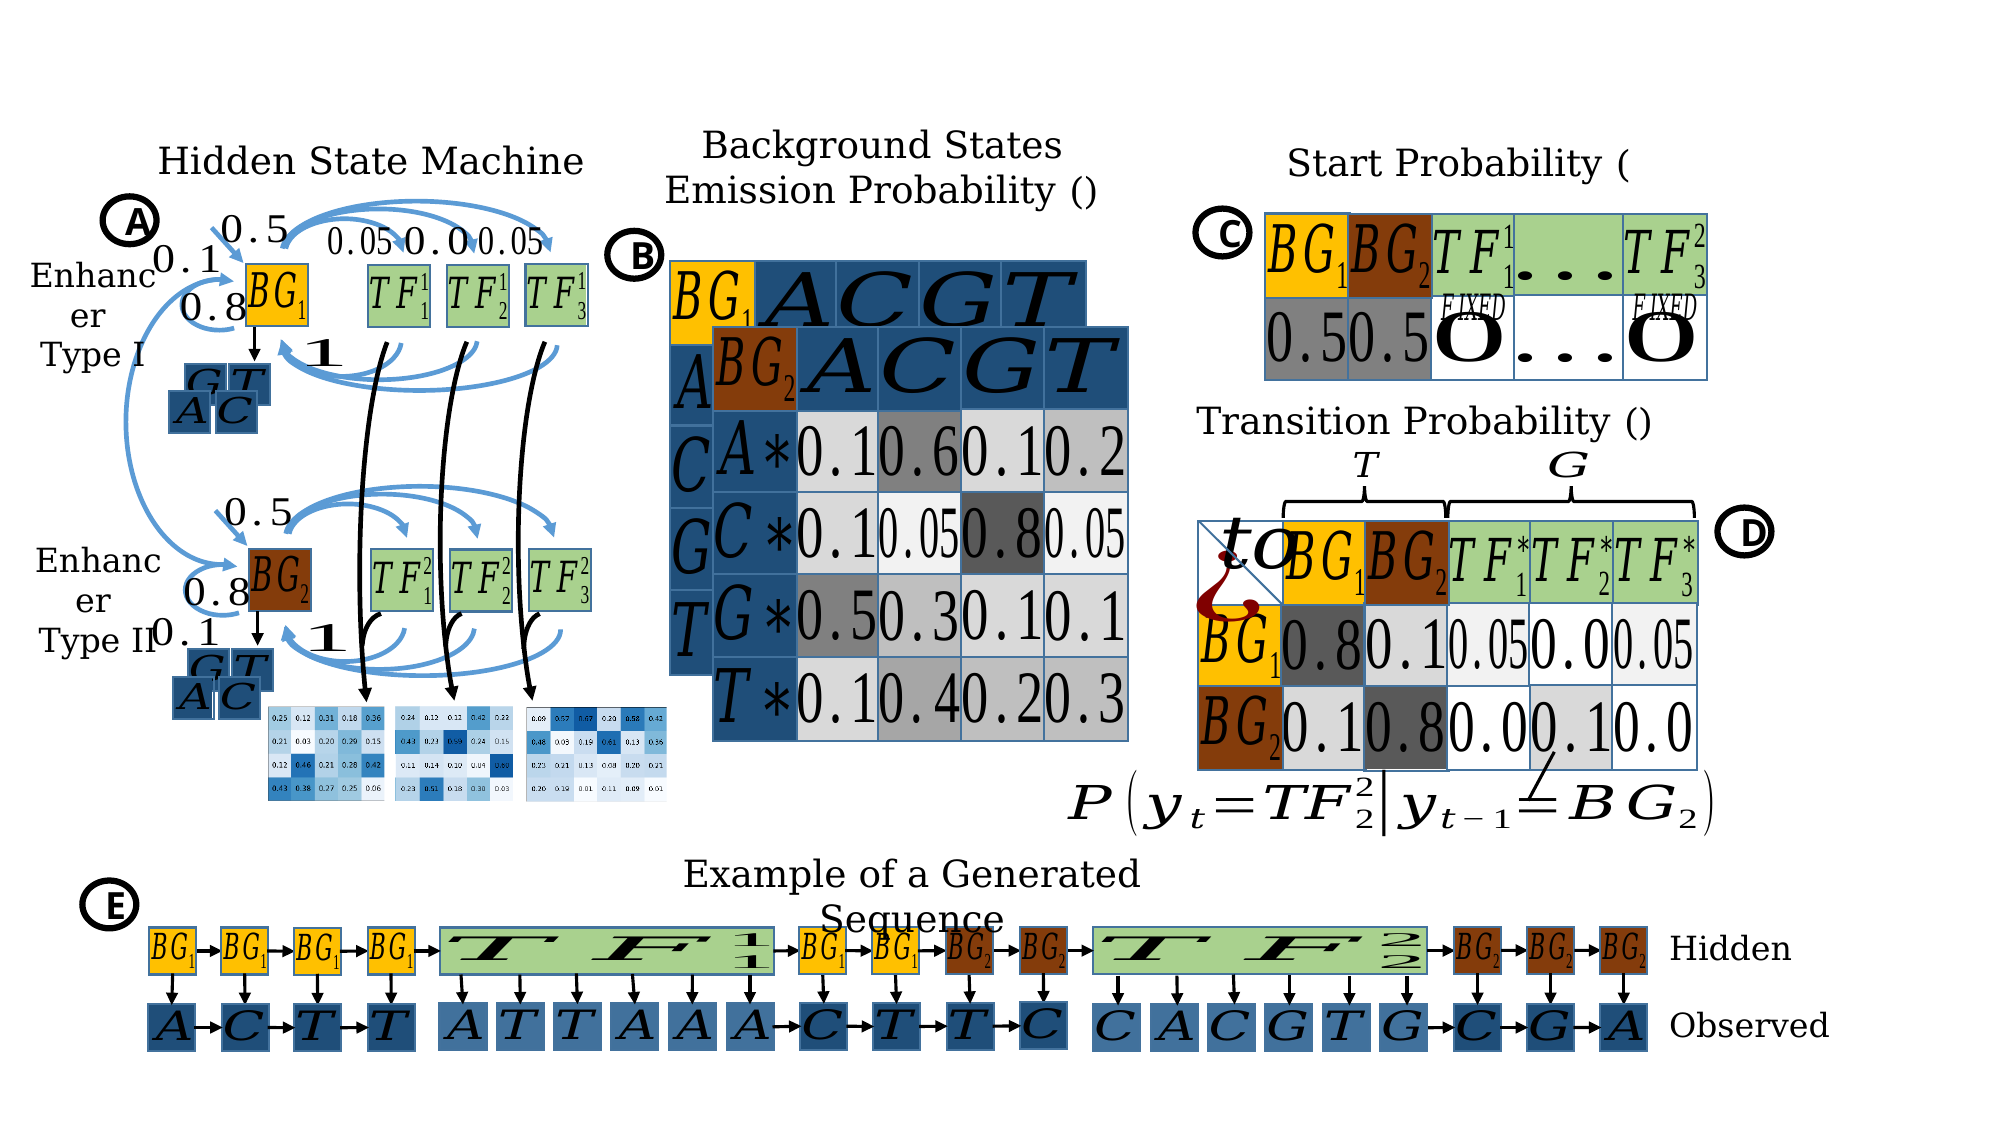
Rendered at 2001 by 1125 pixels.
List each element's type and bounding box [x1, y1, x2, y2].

text_box [6, 113, 1973, 1053]
